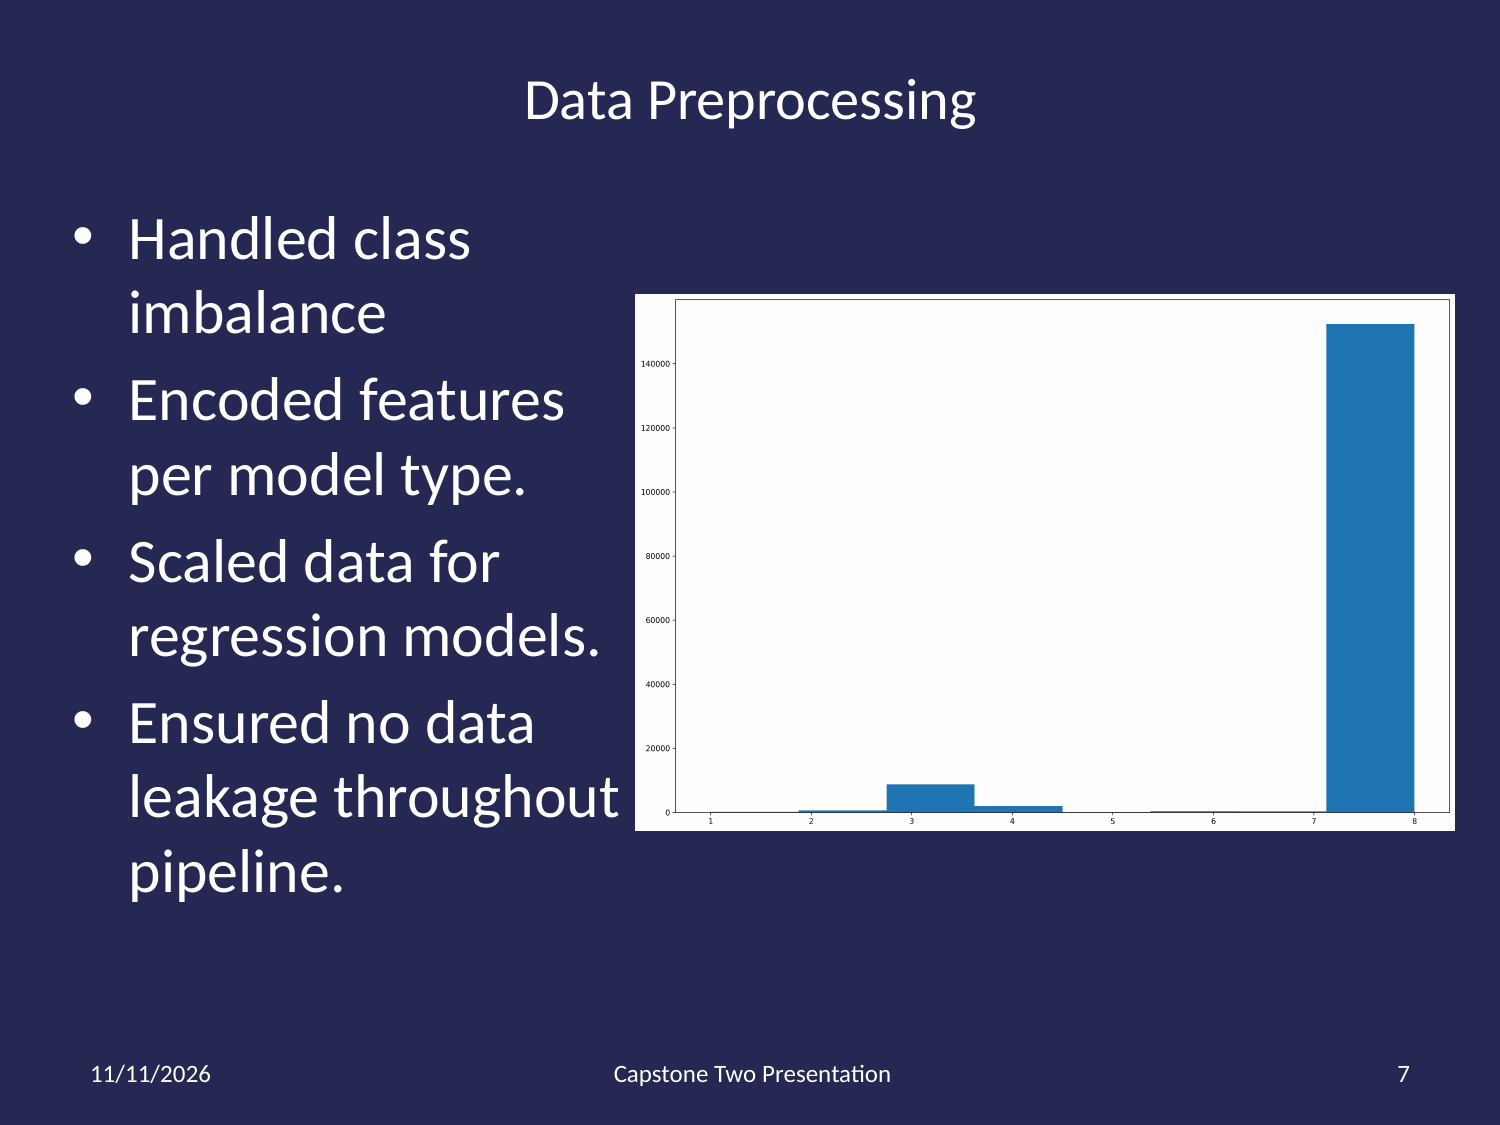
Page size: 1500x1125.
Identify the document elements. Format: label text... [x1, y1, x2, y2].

slide_number 7 [1074, 1042, 1425, 1103]
title Data Preprocessing [1, 2, 1500, 191]
footer Capstone Two Presentation [512, 1042, 988, 1103]
picture [635, 294, 1455, 831]
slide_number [75, 1042, 425, 1103]
list Handled class imbalance Encoded features per model type. Scaled data for regression models. Ensured no data leakage throughout pipeline. [57, 191, 637, 1012]
